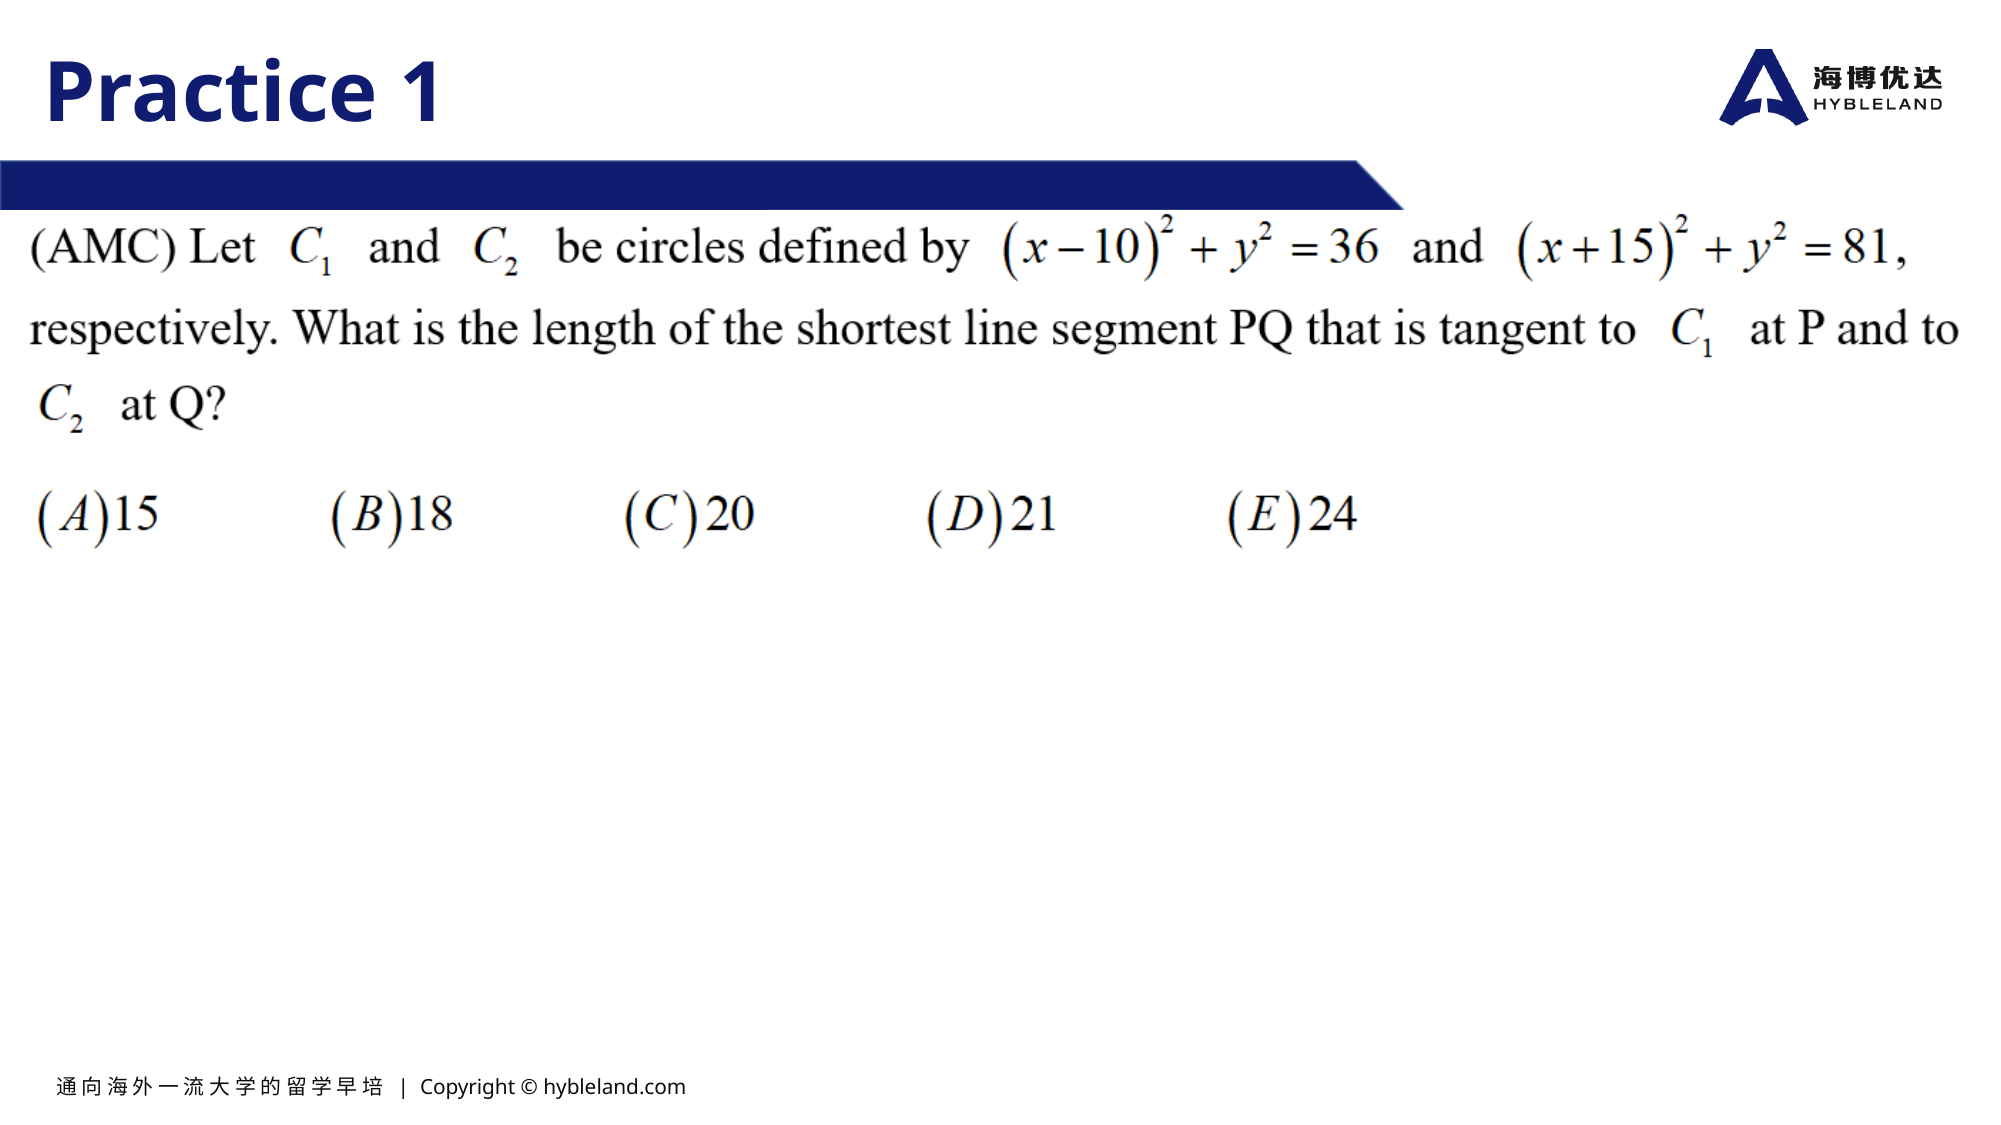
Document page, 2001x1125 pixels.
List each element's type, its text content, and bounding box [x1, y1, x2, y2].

picture [0, 159, 2000, 566]
picture [1719, 49, 1942, 126]
text_box Practice 1 [28, 30, 1155, 146]
